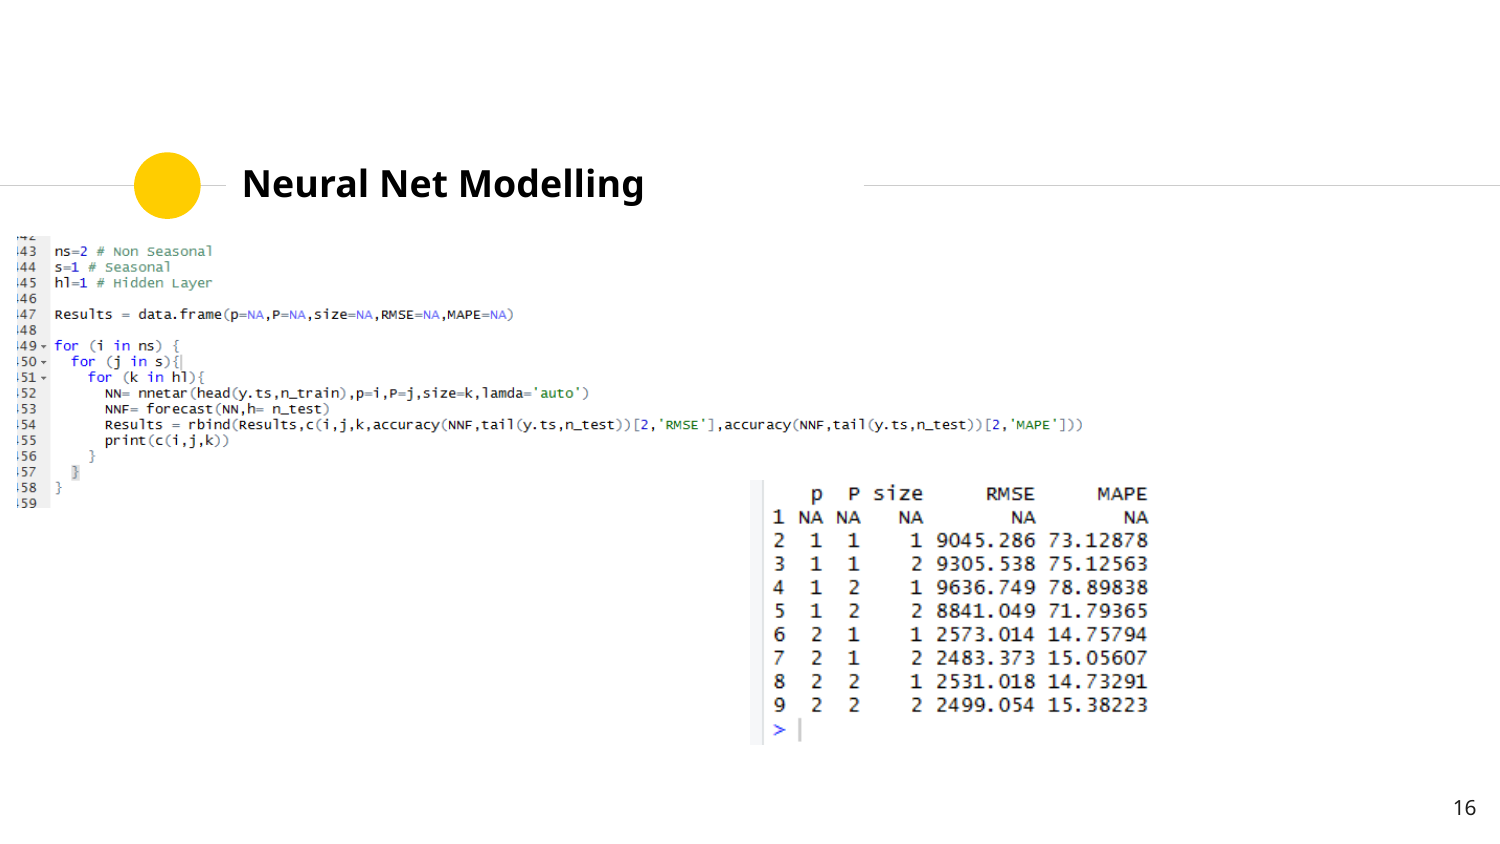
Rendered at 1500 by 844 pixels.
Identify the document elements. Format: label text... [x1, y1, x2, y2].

title Neural Net Modelling [226, 146, 863, 219]
slide_number 16 [1401, 779, 1492, 844]
picture [17, 236, 1191, 745]
